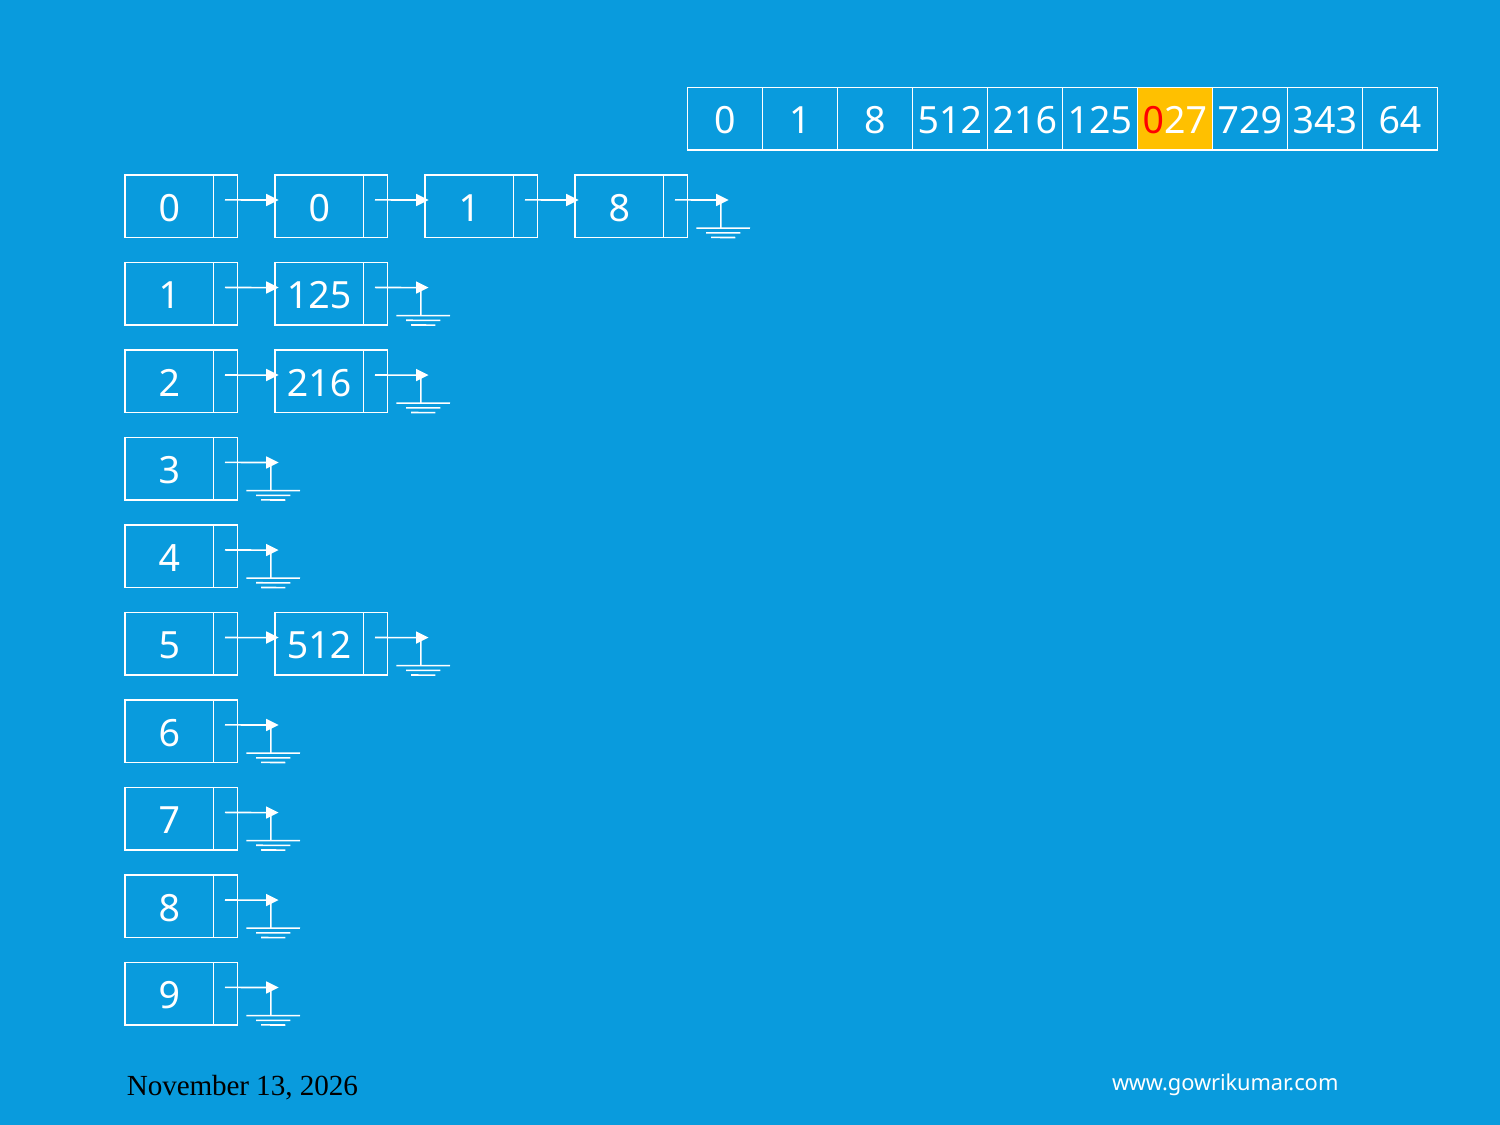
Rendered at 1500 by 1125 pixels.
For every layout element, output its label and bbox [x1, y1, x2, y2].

text_box [687, 87, 1438, 150]
text_box [124, 349, 451, 413]
text_box [124, 699, 301, 763]
slide_number [111, 1053, 538, 1114]
text_box [124, 787, 301, 851]
text_box [124, 962, 301, 1026]
text_box [124, 174, 751, 238]
footer [687, 1053, 1354, 1114]
text_box [124, 524, 301, 588]
text_box [124, 874, 301, 938]
text_box [124, 612, 451, 676]
text_box [124, 262, 451, 326]
text_box [124, 437, 301, 501]
